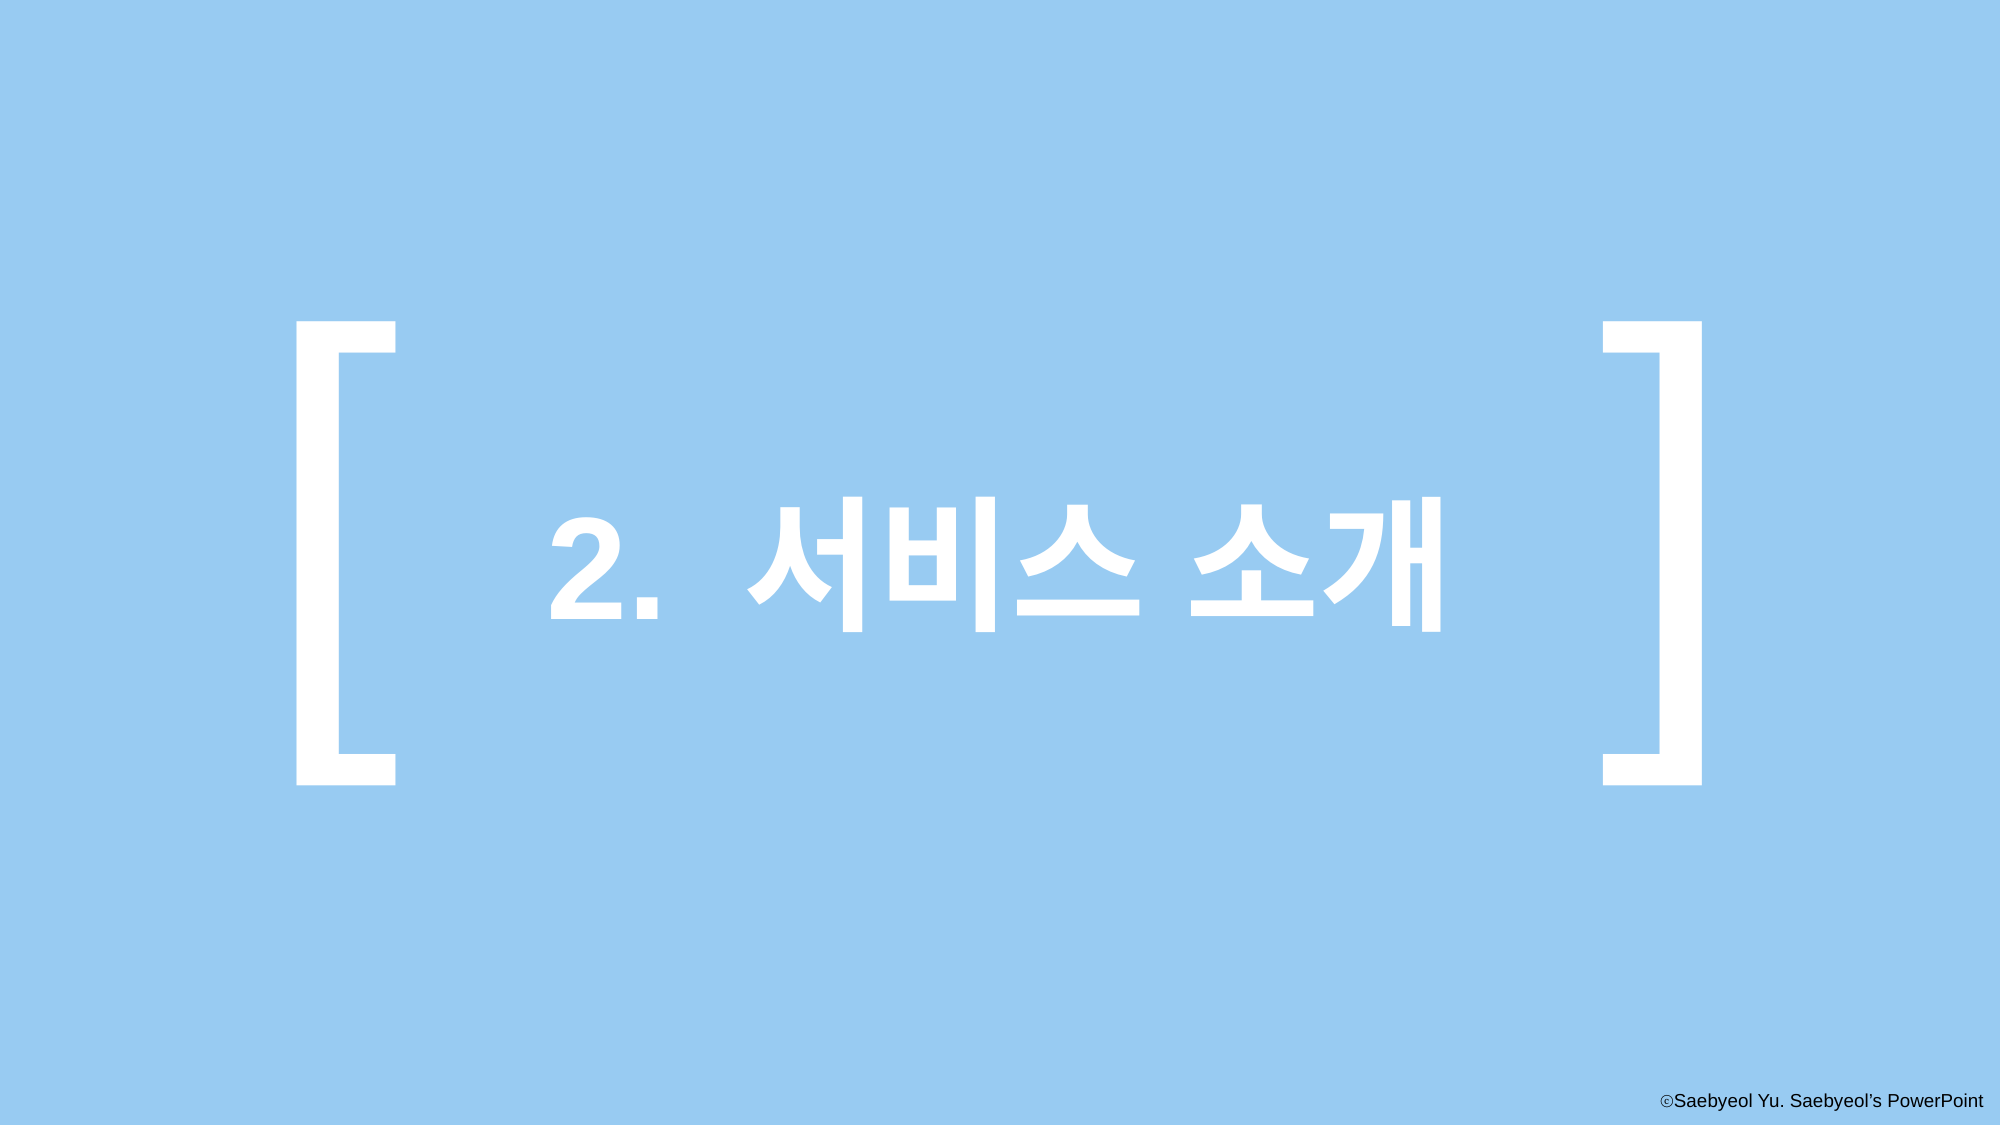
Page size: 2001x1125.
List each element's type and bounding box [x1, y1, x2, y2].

text_box [245, 176, 1755, 796]
